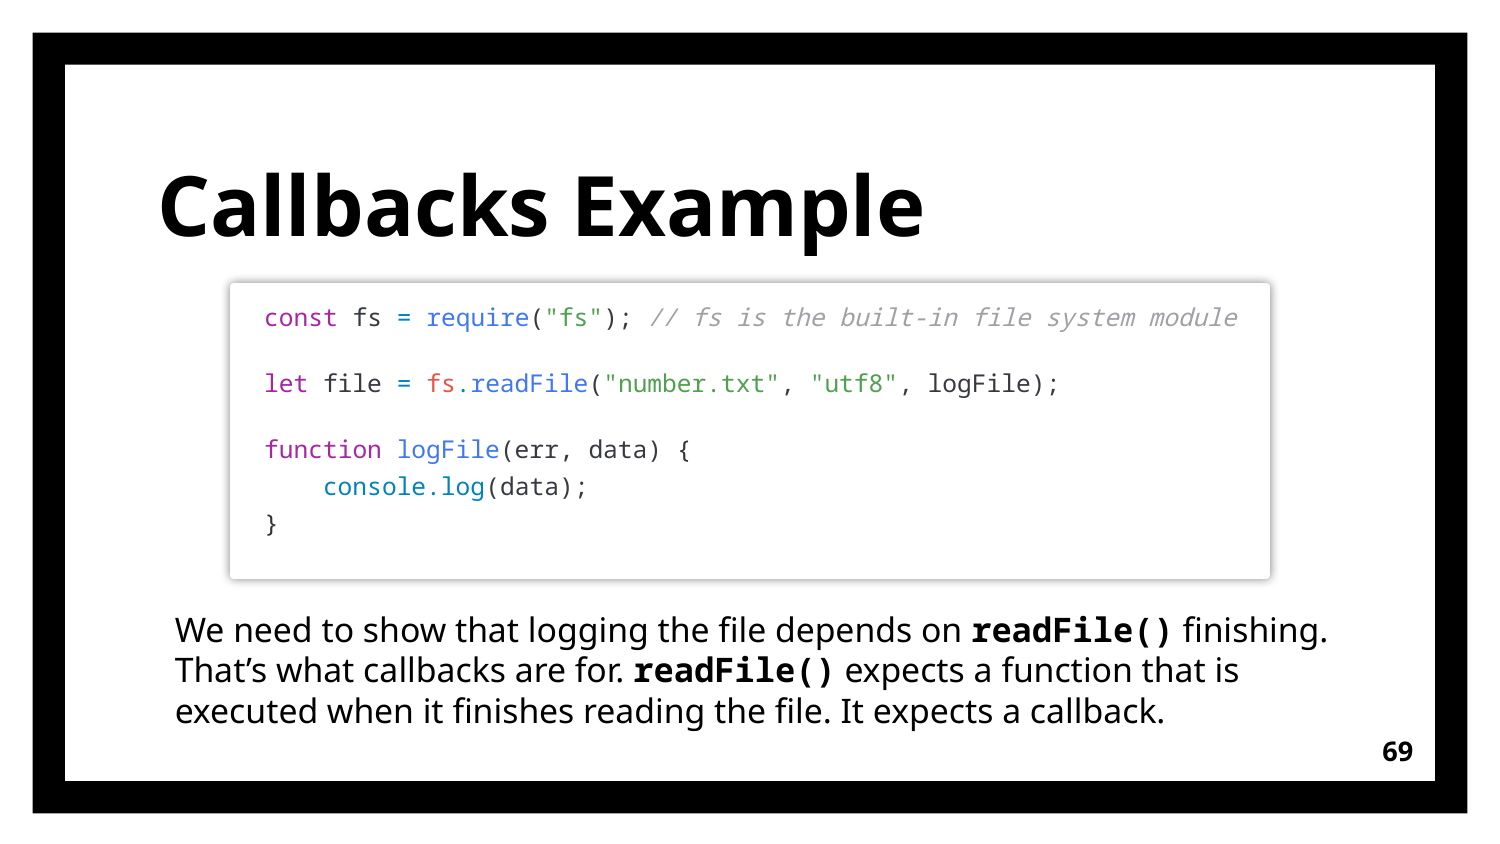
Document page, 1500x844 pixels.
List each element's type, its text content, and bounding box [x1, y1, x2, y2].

slide_number 69 [1338, 720, 1429, 786]
title Callbacks Example [142, 139, 1213, 269]
list const fs = require("fs"); // fs is the built-in file system module let file = fs.readFile("number.txt", "utf8", logFile); function logFile(err, data) { console.log(data); } [233, 286, 1267, 576]
text_box We need to show that logging the file depends on readFile() finishing. That’s what callbacks are for. readFile() expects a function that is executed when it finishes reading the file. It expects a callback. [142, 593, 1358, 748]
